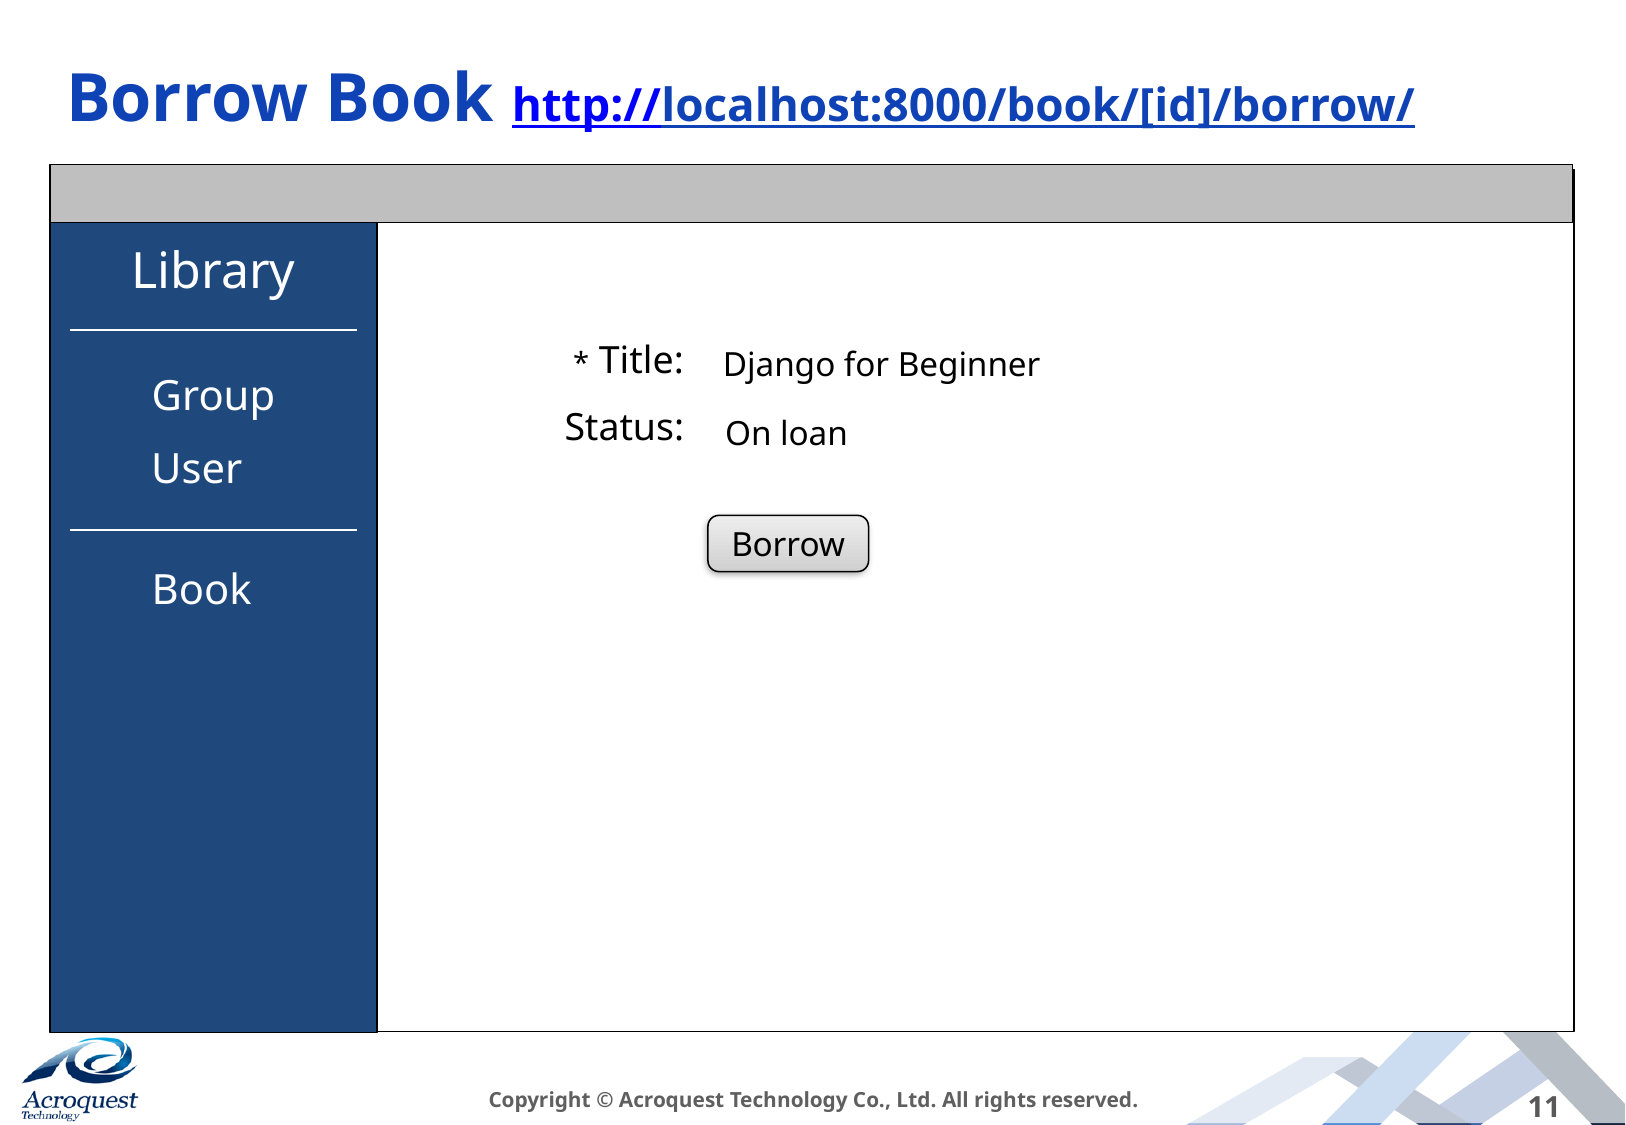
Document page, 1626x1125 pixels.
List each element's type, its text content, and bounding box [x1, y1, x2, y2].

text_box User [136, 434, 258, 500]
text_box Group [136, 360, 291, 426]
text_box Status: [549, 395, 699, 456]
text_box Borrow [707, 514, 870, 573]
text_box On loan [710, 405, 928, 460]
text_box Library [116, 230, 311, 306]
text_box * Title: [558, 328, 699, 389]
picture [19, 1035, 140, 1122]
text_box [379, 167, 1576, 1034]
footer Copyright © Acroquest Technology Co., Ltd. All rights reserved. [213, 1075, 1414, 1124]
text_box Django for Beginner [706, 335, 1358, 392]
text_box [48, 162, 1575, 225]
text_box [48, 221, 379, 1034]
title Borrow Book http://localhost:8000/book/[id]/borrow/ [50, 41, 1597, 148]
slide_number 11 [1491, 1080, 1597, 1125]
text_box Book [136, 555, 267, 621]
